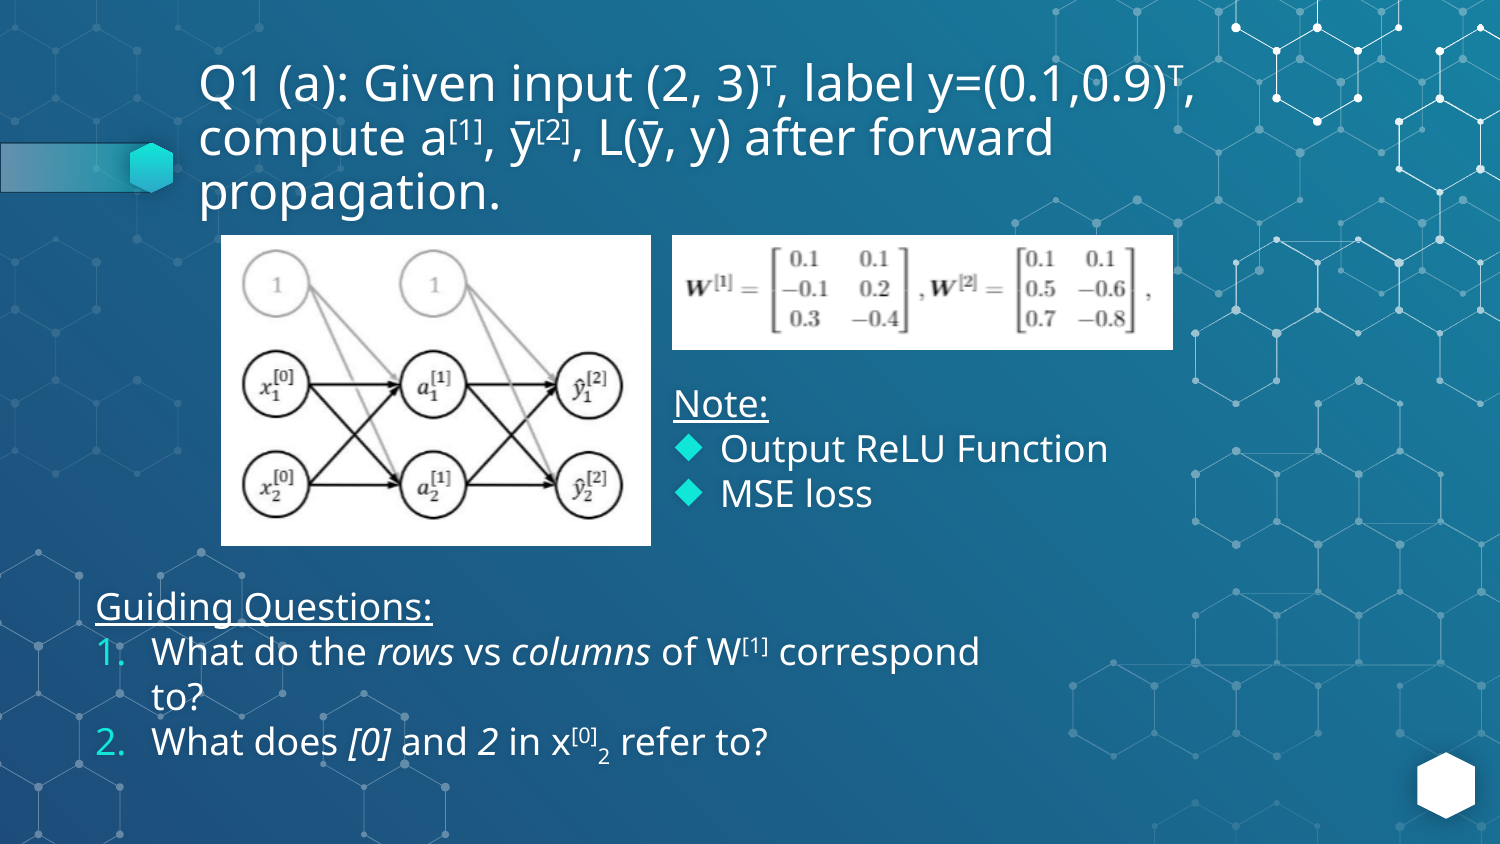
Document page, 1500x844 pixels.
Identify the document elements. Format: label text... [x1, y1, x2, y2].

picture [672, 235, 1174, 350]
list Note: Output ReLU Function MSE loss [672, 379, 1184, 504]
picture [220, 235, 651, 546]
title Q1 (a): Given input (2, 3)T, label y=(0.1,0.9)T, compute a[1], ȳ[2], L(ȳ, y) after forward propagation. [198, 140, 1302, 198]
text_box Guiding Questions: What do the rows vs columns of W[1] correspond to? What does [0] and 2 in x[0]2 refer to? [94, 582, 1002, 749]
